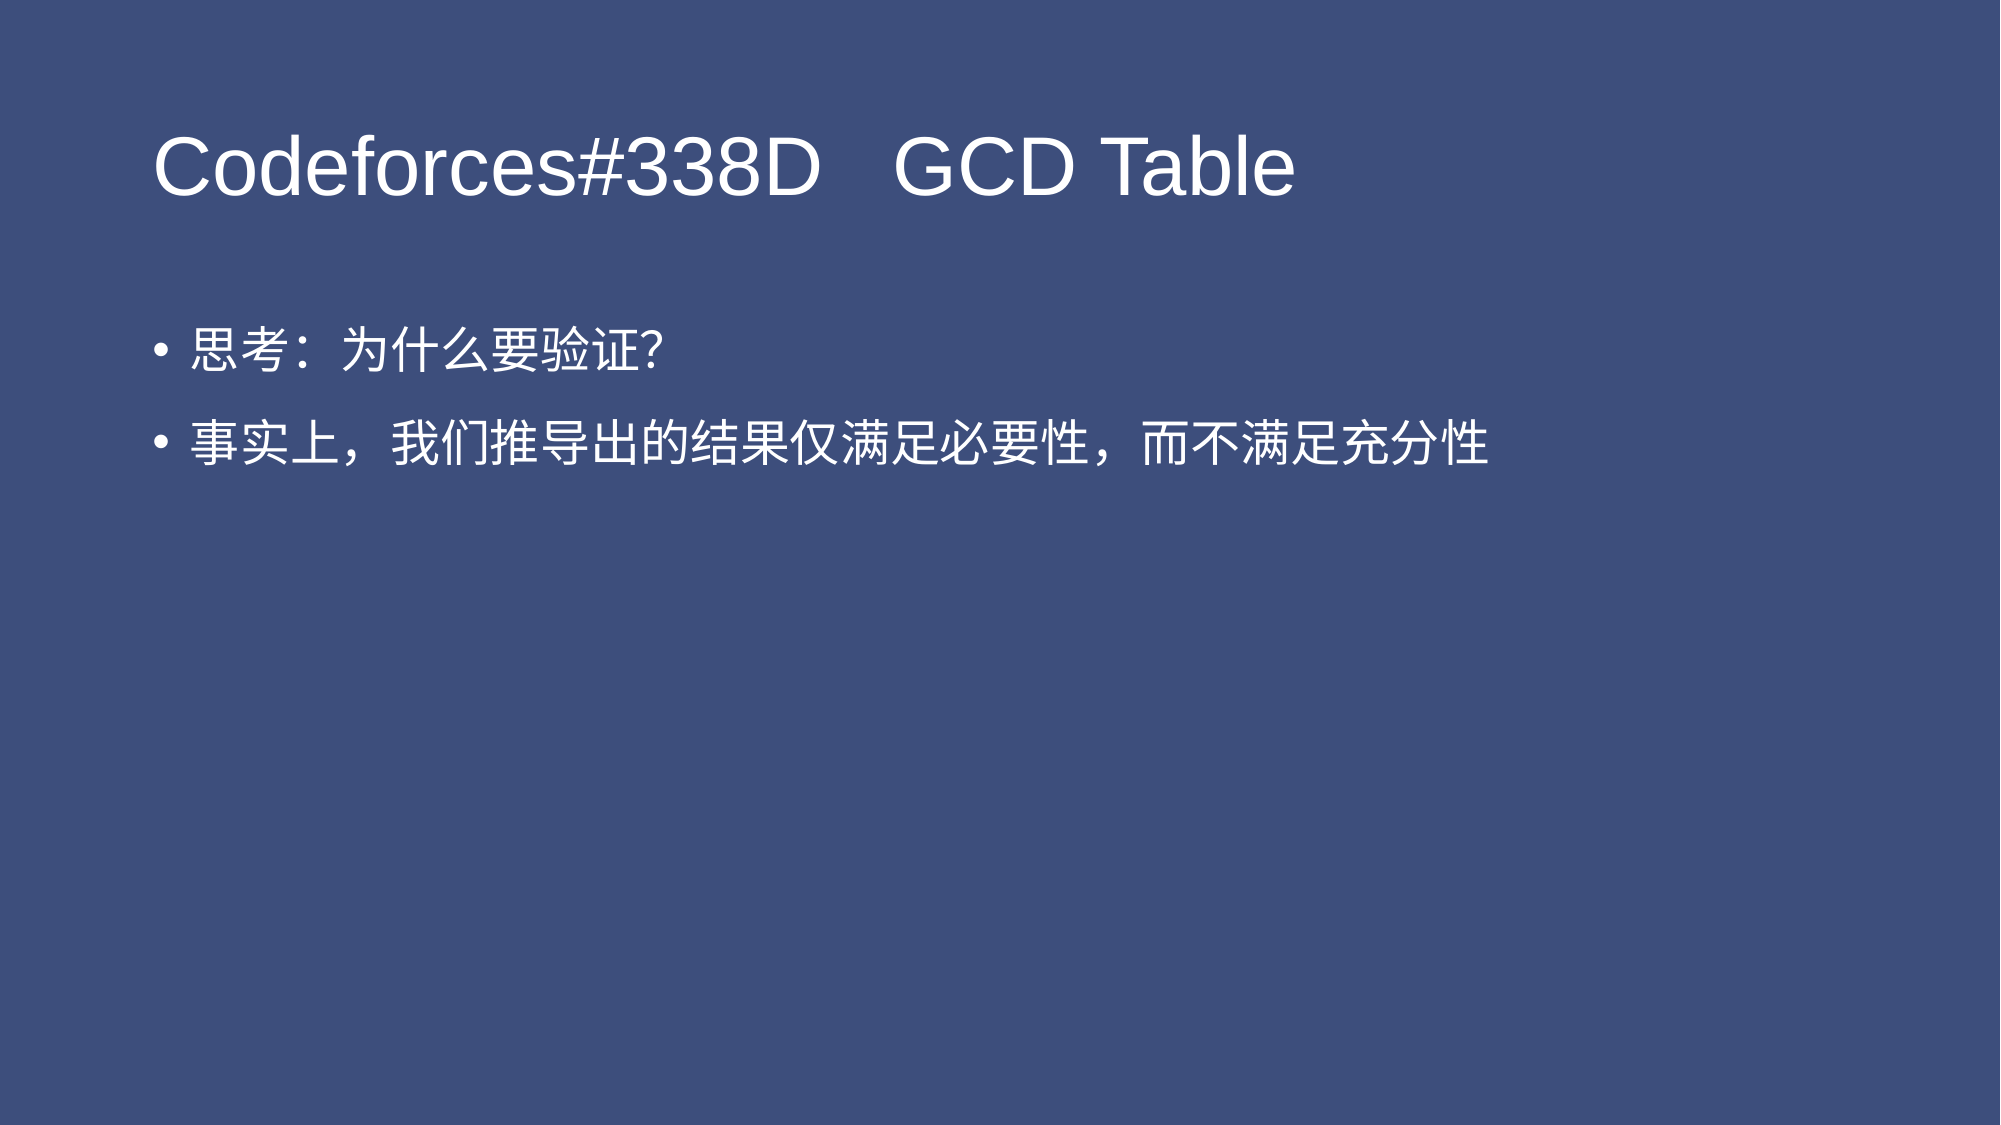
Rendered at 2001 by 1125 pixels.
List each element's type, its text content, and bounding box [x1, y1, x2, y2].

title Codeforces#338D GCD Table [137, 59, 1863, 278]
list 思考：为什么要验证？ 事实上，我们推导出的结果仅满足必要性，而不满足充分性 [137, 299, 1863, 1014]
